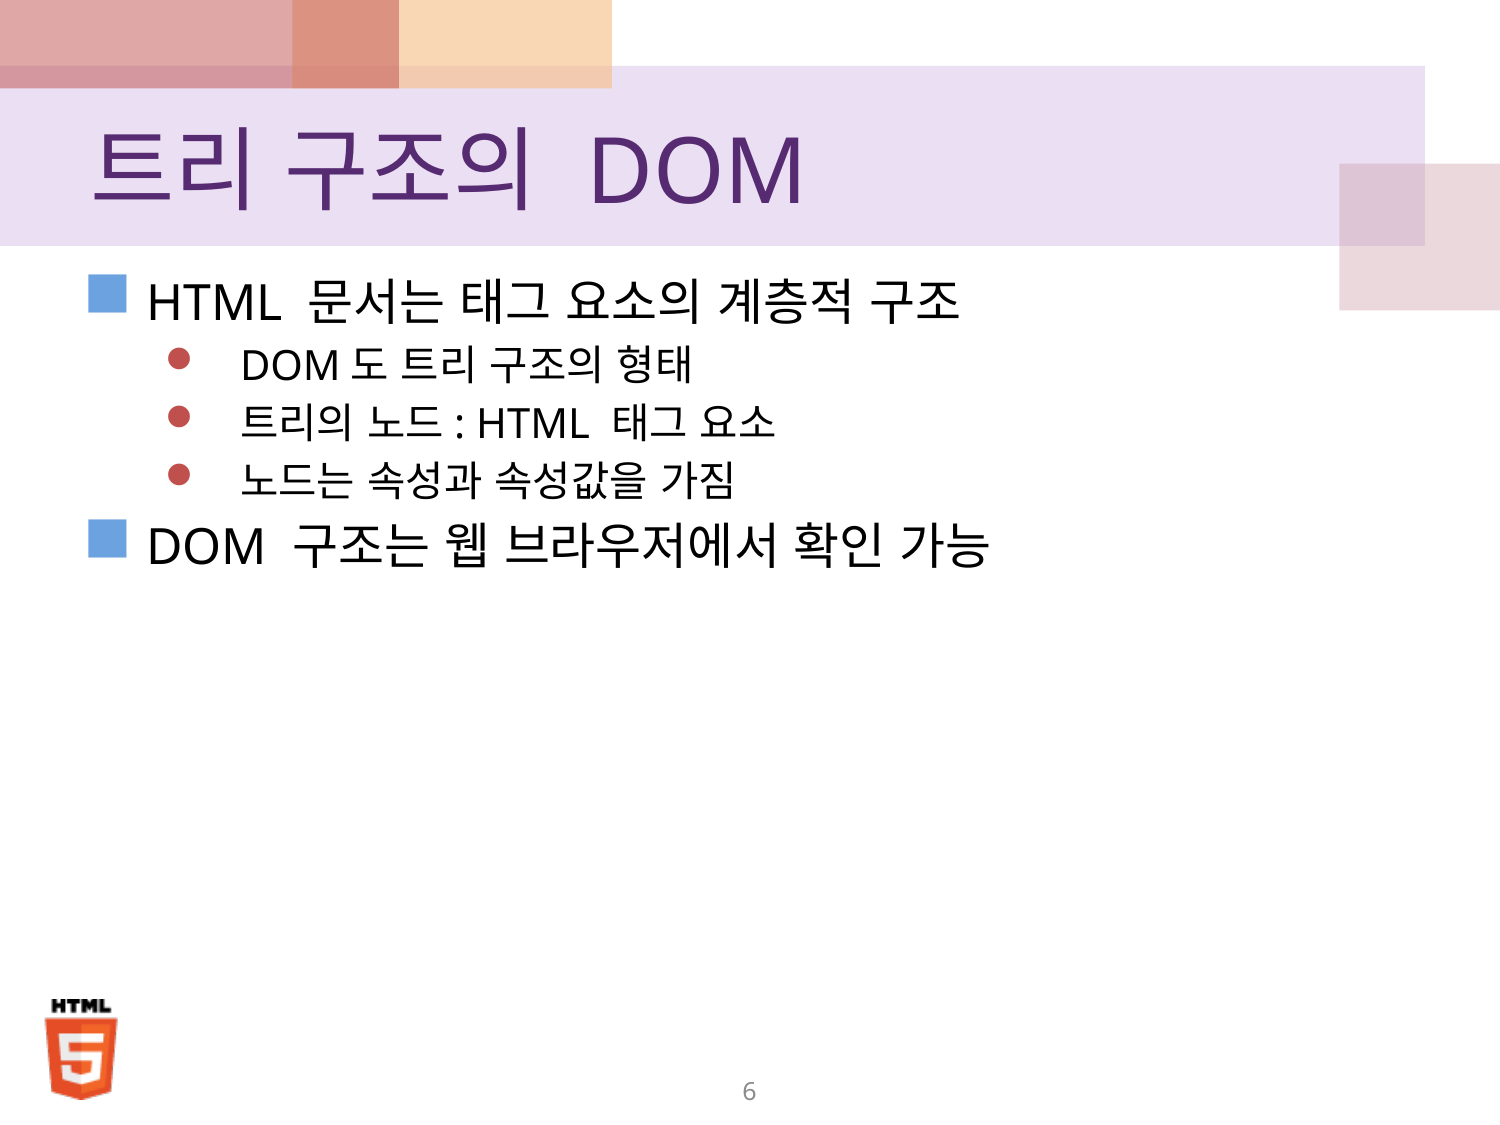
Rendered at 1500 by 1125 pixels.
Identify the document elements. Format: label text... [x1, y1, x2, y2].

slide_number 6 [574, 1072, 925, 1113]
title 트리 구조의 DOM [75, 88, 1425, 246]
list HTML 문서는 태그 요소의 계층적 구조 DOM도 트리 구조의 형태 트리의 노드: HTML 태그 요소 노드는 속성과 속성값을 가짐 DOM 구조는 웹 브라우저에서 확인 가능 [75, 262, 1425, 1005]
picture [31, 999, 132, 1100]
